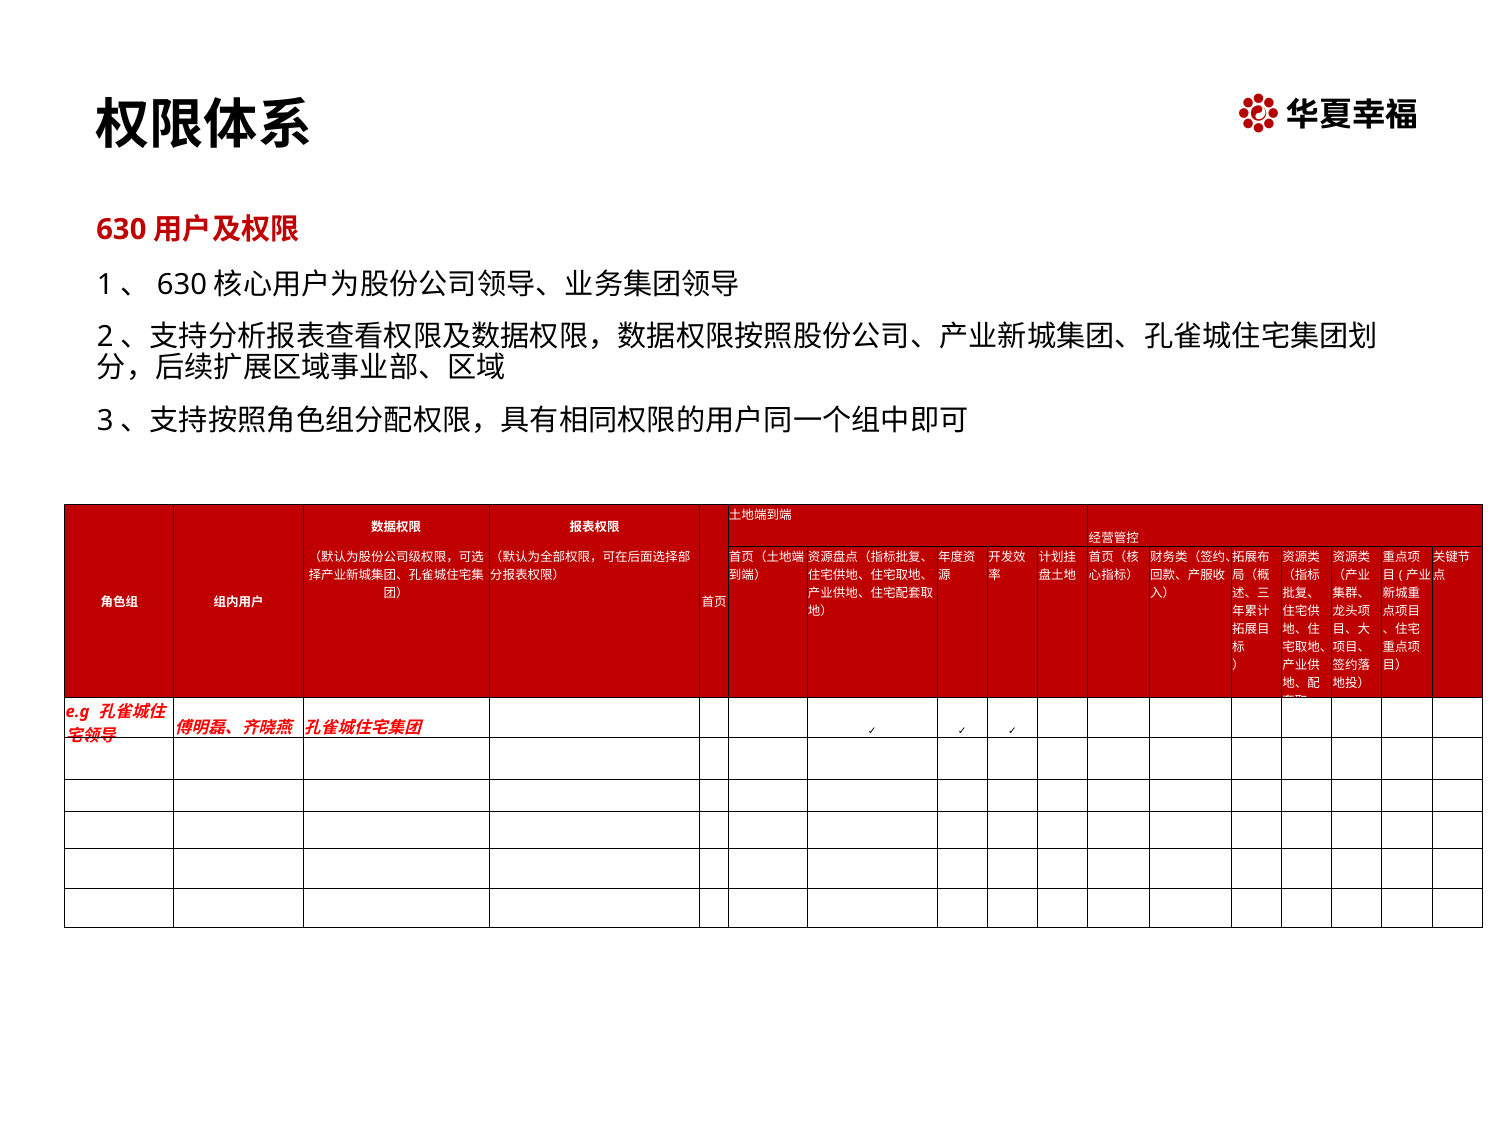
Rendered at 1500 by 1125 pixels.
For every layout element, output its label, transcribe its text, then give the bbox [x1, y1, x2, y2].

table_cell [1150, 849, 1231, 888]
table_cell [700, 780, 728, 811]
table_cell [1282, 812, 1331, 848]
table_cell [1038, 889, 1087, 927]
table_cell [729, 698, 807, 737]
table_cell 开发效率 [988, 547, 1037, 697]
table_cell [729, 780, 807, 811]
table_cell 重点项目(产业新城重点项目 、住宅重点项目） [1382, 547, 1432, 697]
table_cell [1332, 812, 1381, 848]
table_cell [700, 738, 728, 779]
table_cell [1332, 780, 1381, 811]
table_cell [490, 698, 699, 737]
table_cell [1433, 738, 1482, 779]
table_cell 首页（土地端到端） [729, 547, 807, 697]
table_header 土地端到端 [729, 505, 1087, 546]
table_cell [1382, 889, 1432, 927]
table_cell [174, 849, 303, 888]
table_cell [729, 812, 807, 848]
table_cell [65, 849, 173, 888]
table_cell 资源盘点（指标批复、住宅供地、住宅取地、产业供地、住宅配套取地） [808, 547, 937, 697]
table_cell [1332, 698, 1381, 737]
table_cell [1382, 812, 1432, 848]
table_cell [938, 889, 987, 927]
table_cell [1150, 812, 1231, 848]
table_cell [1038, 812, 1087, 848]
table_cell [988, 889, 1037, 927]
table_cell [1433, 780, 1482, 811]
table_cell [1038, 698, 1087, 737]
table_cell 孔雀城住宅集团 [304, 698, 489, 737]
table_cell [1150, 738, 1231, 779]
table_cell [1382, 698, 1432, 737]
table_cell 年度资源 [938, 547, 987, 697]
table_cell [808, 849, 937, 888]
table_cell [304, 812, 489, 848]
table_header 报表权限 [490, 505, 699, 546]
table_cell [988, 849, 1037, 888]
table_cell [304, 780, 489, 811]
table_cell 计划挂盘土地 [1038, 547, 1087, 697]
table_cell [700, 812, 728, 848]
table_cell [174, 812, 303, 848]
table_cell （默认为全部权限，可在后面选择部分报表权限） [490, 546, 699, 697]
table_cell [65, 780, 173, 811]
table_cell [1038, 849, 1087, 888]
table_header 经营管控 [1088, 505, 1482, 546]
table_cell [304, 849, 489, 888]
table_cell [1088, 889, 1149, 927]
table_cell （默认为股份公司级权限，可选择产业新城集团、孔雀城住宅集团） [304, 546, 489, 697]
table_cell 拓展布局（概述、三年累计拓展目标 ） [1232, 547, 1281, 697]
table_cell [808, 780, 937, 811]
table_header 数据权限 [304, 505, 489, 546]
table_cell [1038, 780, 1087, 811]
table_cell [700, 889, 728, 927]
table_cell [174, 780, 303, 811]
table_cell [808, 738, 937, 779]
table_cell e.g 孔雀城住宅领导 [65, 698, 173, 737]
table_cell [1433, 889, 1482, 927]
table_cell [65, 738, 173, 779]
table_cell [938, 780, 987, 811]
table_cell [808, 812, 937, 848]
table_cell [65, 889, 173, 927]
table_cell [1232, 698, 1281, 737]
table_cell [1382, 849, 1432, 888]
table_cell [1150, 698, 1231, 737]
table_cell [304, 738, 489, 779]
table_cell [729, 889, 807, 927]
table_cell 首页（核心指标） [1088, 547, 1149, 697]
table_cell 傅明磊、齐晓燕 [174, 698, 303, 737]
table_cell [700, 698, 728, 737]
table_cell [1282, 738, 1331, 779]
table_cell [304, 889, 489, 927]
table_cell [1282, 849, 1331, 888]
table_cell [988, 812, 1037, 848]
table_cell [1332, 849, 1381, 888]
table_cell [988, 738, 1037, 779]
table_cell [1282, 780, 1331, 811]
table_cell ✓ [938, 698, 987, 737]
table_cell [729, 849, 807, 888]
table_header 首页 [700, 505, 728, 697]
table_cell ✓ [808, 698, 937, 737]
table_cell [938, 812, 987, 848]
table_cell [1232, 780, 1281, 811]
table_cell [1282, 698, 1331, 737]
table_cell [1433, 698, 1482, 737]
text_box 630用户及权限 [81, 203, 315, 253]
table_header 角色组 [65, 505, 173, 697]
table_cell [1232, 812, 1281, 848]
table_cell [1332, 738, 1381, 779]
table_cell [65, 812, 173, 848]
table_cell [1150, 780, 1231, 811]
table_cell [938, 738, 987, 779]
table_cell [1088, 812, 1149, 848]
table_cell [490, 849, 699, 888]
table_cell [490, 780, 699, 811]
table_cell [1038, 738, 1087, 779]
table_cell [1088, 698, 1149, 737]
table_cell [1332, 889, 1381, 927]
table_cell [700, 849, 728, 888]
table_cell [1382, 738, 1432, 779]
table_cell [174, 738, 303, 779]
title 权限体系 [80, 89, 1151, 179]
table_cell [1282, 889, 1331, 927]
table_cell [1433, 812, 1482, 848]
table_cell [1088, 738, 1149, 779]
table_cell [1232, 849, 1281, 888]
table_cell 资源类（产业集群、龙头项目、大项目、签约落地投） [1332, 547, 1381, 697]
table_cell 关键节点 [1433, 547, 1482, 697]
table_cell [988, 780, 1037, 811]
table_cell 财务类（签约、回款、产服收入） [1150, 547, 1231, 697]
table_cell 资源类（指标批复、住宅供地、住宅取地、产业供地、配套取地） [1282, 547, 1331, 697]
list 1、630核心用户为股份公司领导、业务集团领导 2、支持分析报表查看权限及数据权限，数据权限按照股份公司、产业新城集团、孔雀城住宅集团划分，后续扩展区域事业部、区域 3、支持按照角色组分配权限，具有相同权限的用户同一个组中即可 [82, 261, 1418, 471]
table_cell [174, 889, 303, 927]
table_cell [808, 889, 937, 927]
table_cell ✓ [988, 698, 1037, 737]
table_cell [490, 812, 699, 848]
table_cell [1088, 849, 1149, 888]
picture [1236, 90, 1419, 136]
table_header 组内用户 [174, 505, 303, 697]
table_cell [490, 889, 699, 927]
table_cell [1382, 780, 1432, 811]
table_cell [1150, 889, 1231, 927]
table_cell [1232, 889, 1281, 927]
table_cell [1088, 780, 1149, 811]
table_cell [490, 738, 699, 779]
table_cell [1433, 849, 1482, 888]
table_cell [729, 738, 807, 779]
table_cell [938, 849, 987, 888]
table_cell [1232, 738, 1281, 779]
